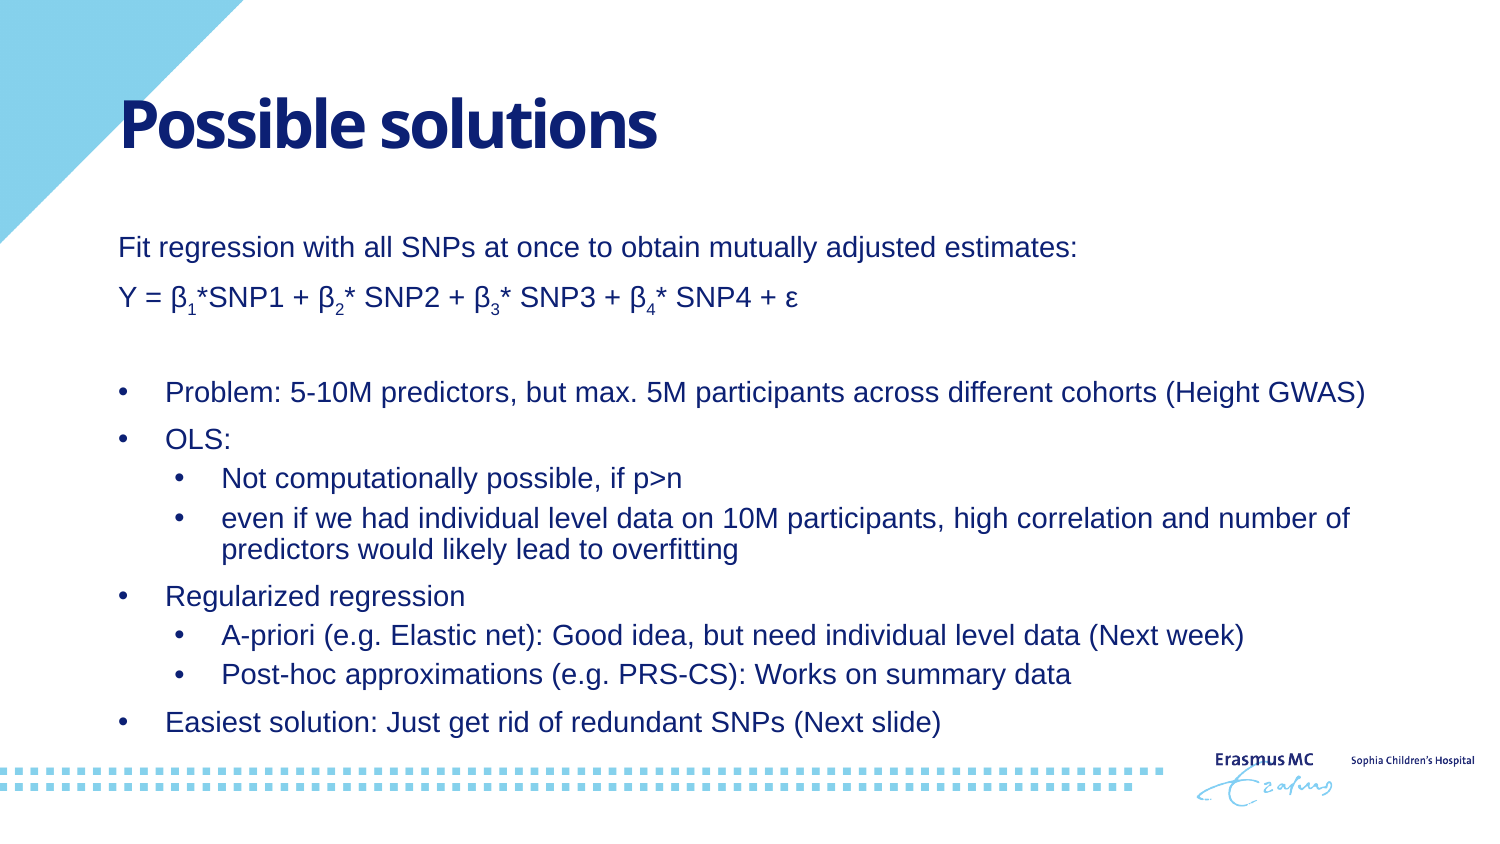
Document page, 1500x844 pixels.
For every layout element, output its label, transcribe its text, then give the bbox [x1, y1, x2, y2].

title Possible solutions [103, 44, 1397, 208]
list Fit regression with all SNPs at once to obtain mutually adjusted estimates: Y = β1*SNP1 + β2* SNP2 + β3* SNP3 + β4* SNP4 + ε Problem: 5-10M predictors, but max. 5M participants across different cohorts (Height GWAS) OLS: Not computationally possible, if p>n even if we had individual level data on 10M participants, high correlation and number of predictors would likely lead to overfitting Regularized regression A-priori (e.g. Elastic net): Good idea, but need individual level data (Next week) Post-hoc approximations (e.g. PRS-CS): Works on summary data Easiest solution: Just get rid of redundant SNPs (Next slide) [103, 224, 1397, 760]
picture [0, 0, 1500, 844]
